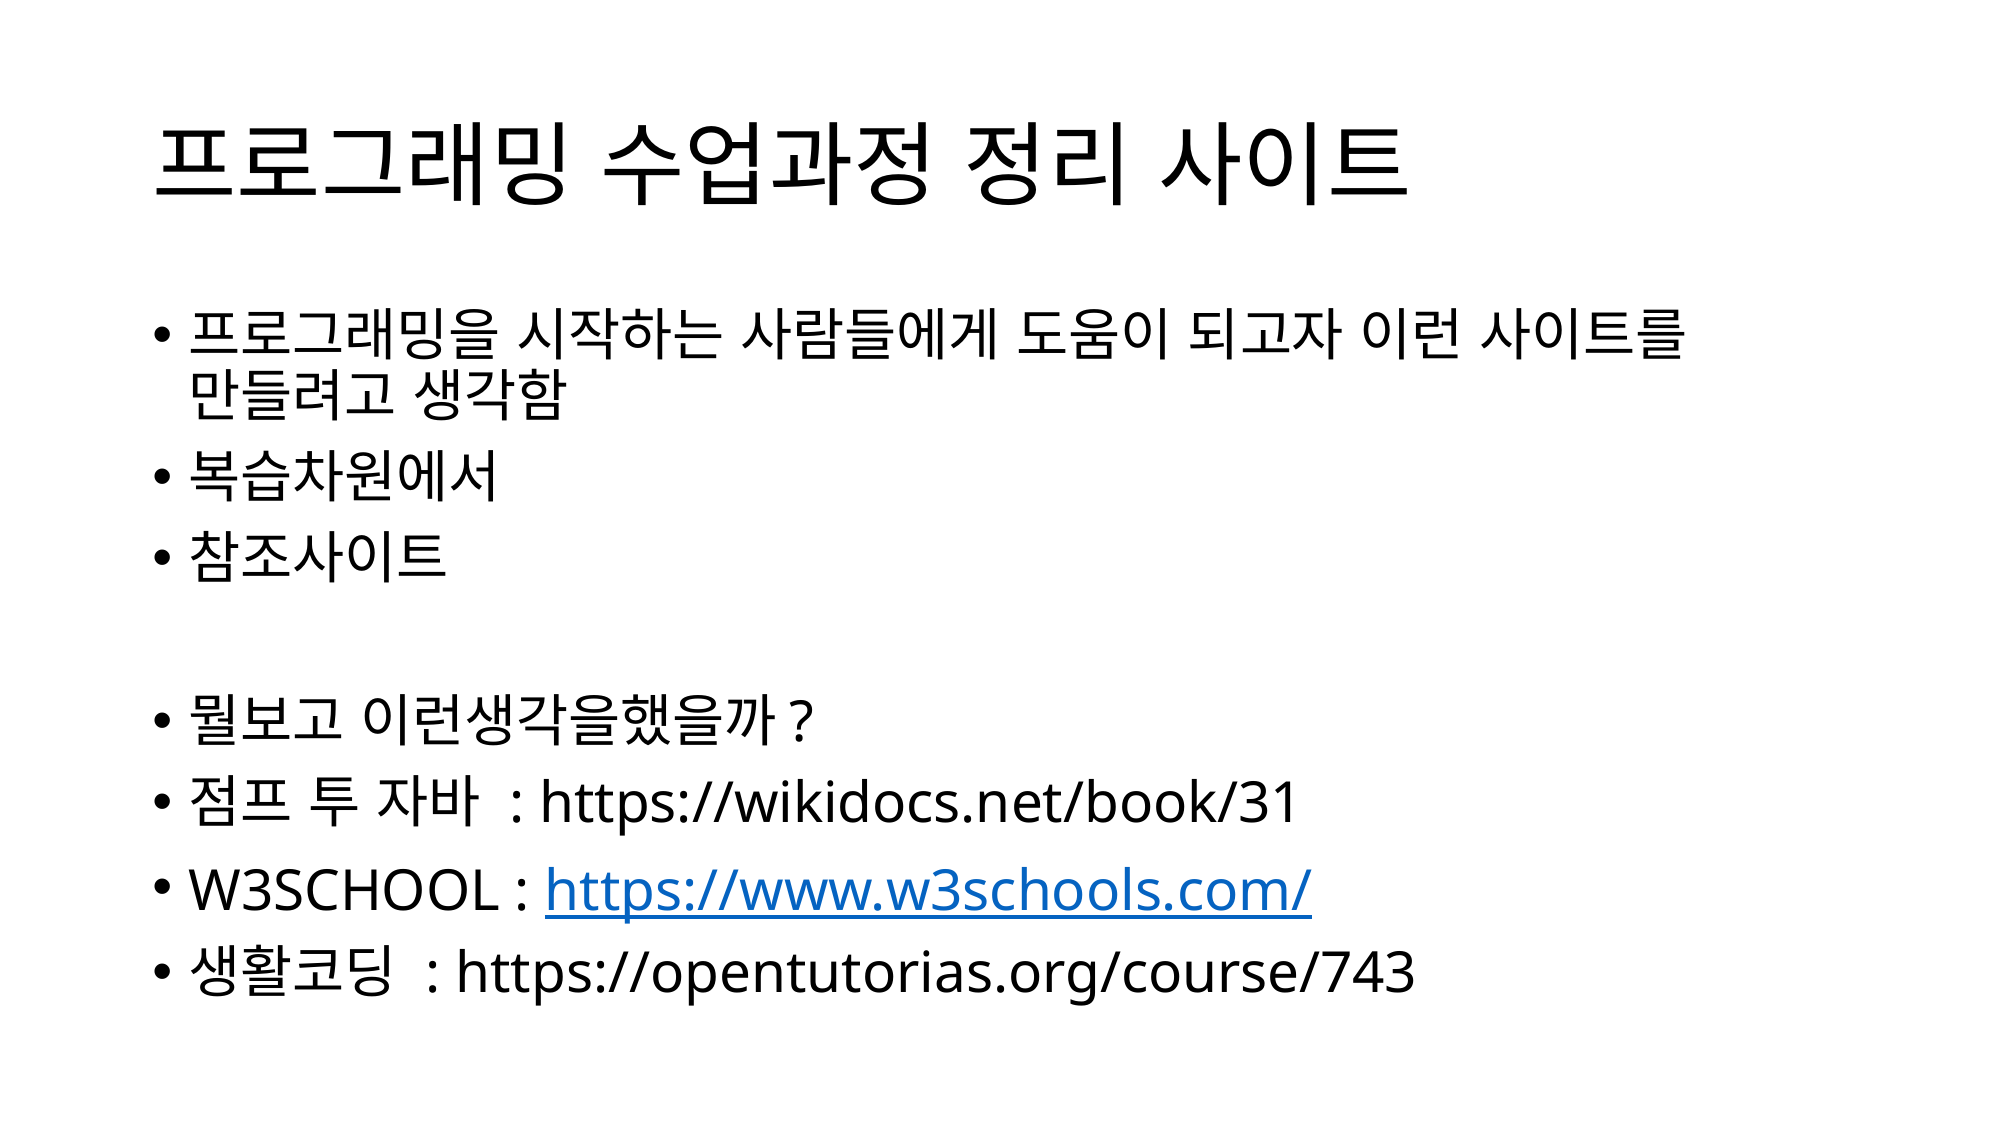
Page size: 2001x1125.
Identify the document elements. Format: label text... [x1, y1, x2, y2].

title 프로그래밍 수업과정 정리 사이트 [137, 59, 1863, 278]
list 프로그래밍을 시작하는 사람들에게 도움이 되고자 이런 사이트를 만들려고 생각함 복습차원에서 참조사이트 뭘보고 이런생각을했을까? 점프 투 자바 : https://wikidocs.net/book/31 W3SCHOOL : https://www.w3schools.com/ 생활코딩 : https://opentutorias.org/course/743 [137, 299, 1863, 1014]
